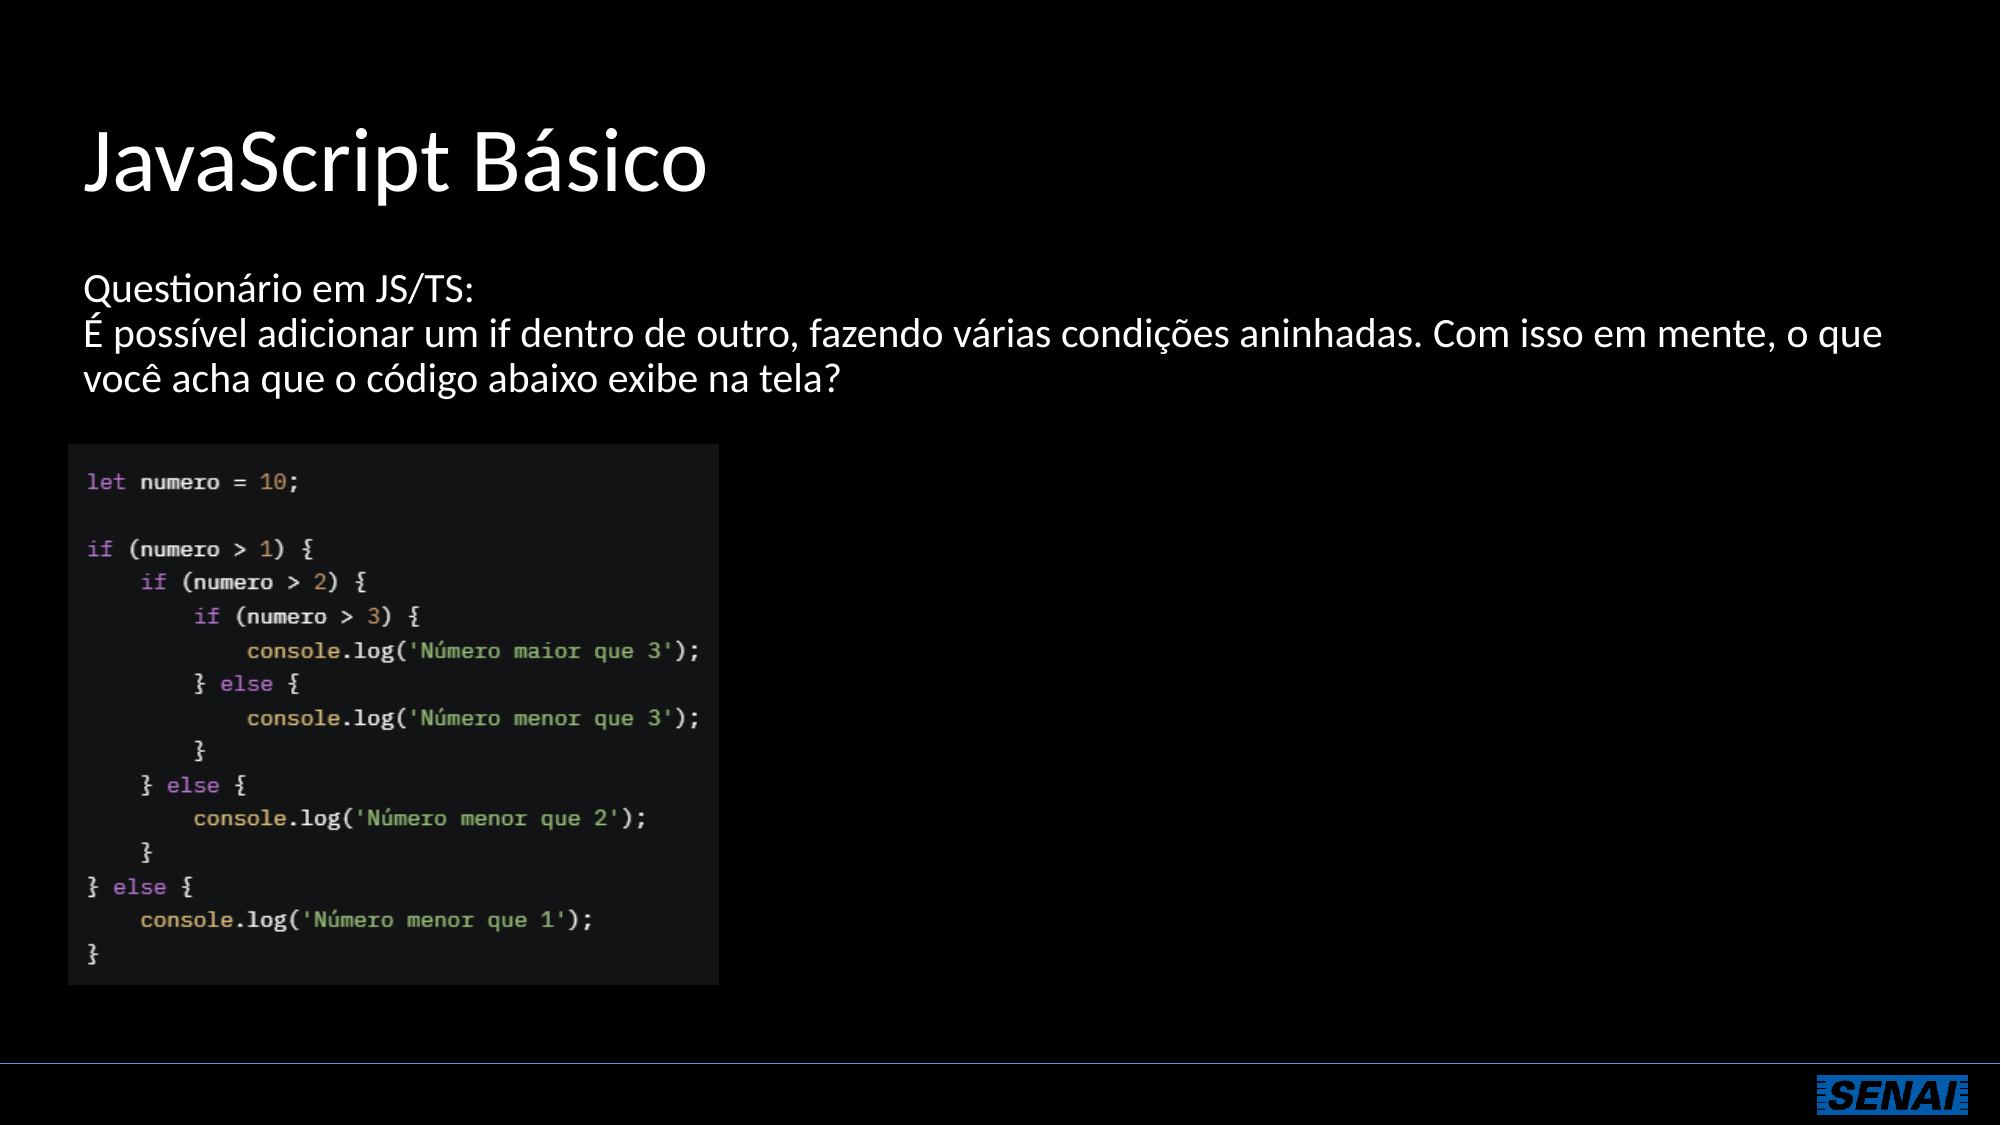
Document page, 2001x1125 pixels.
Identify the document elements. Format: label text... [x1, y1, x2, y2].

list Questionário em JS/TS: É possível adicionar um if dentro de outro, fazendo várias condições aninhadas. Com isso em mente, o que você acha que o código abaixo exibe na tela? [68, 252, 1932, 1000]
title JavaScript Básico [68, 97, 1932, 223]
picture [67, 443, 719, 986]
picture [1817, 1075, 1968, 1115]
